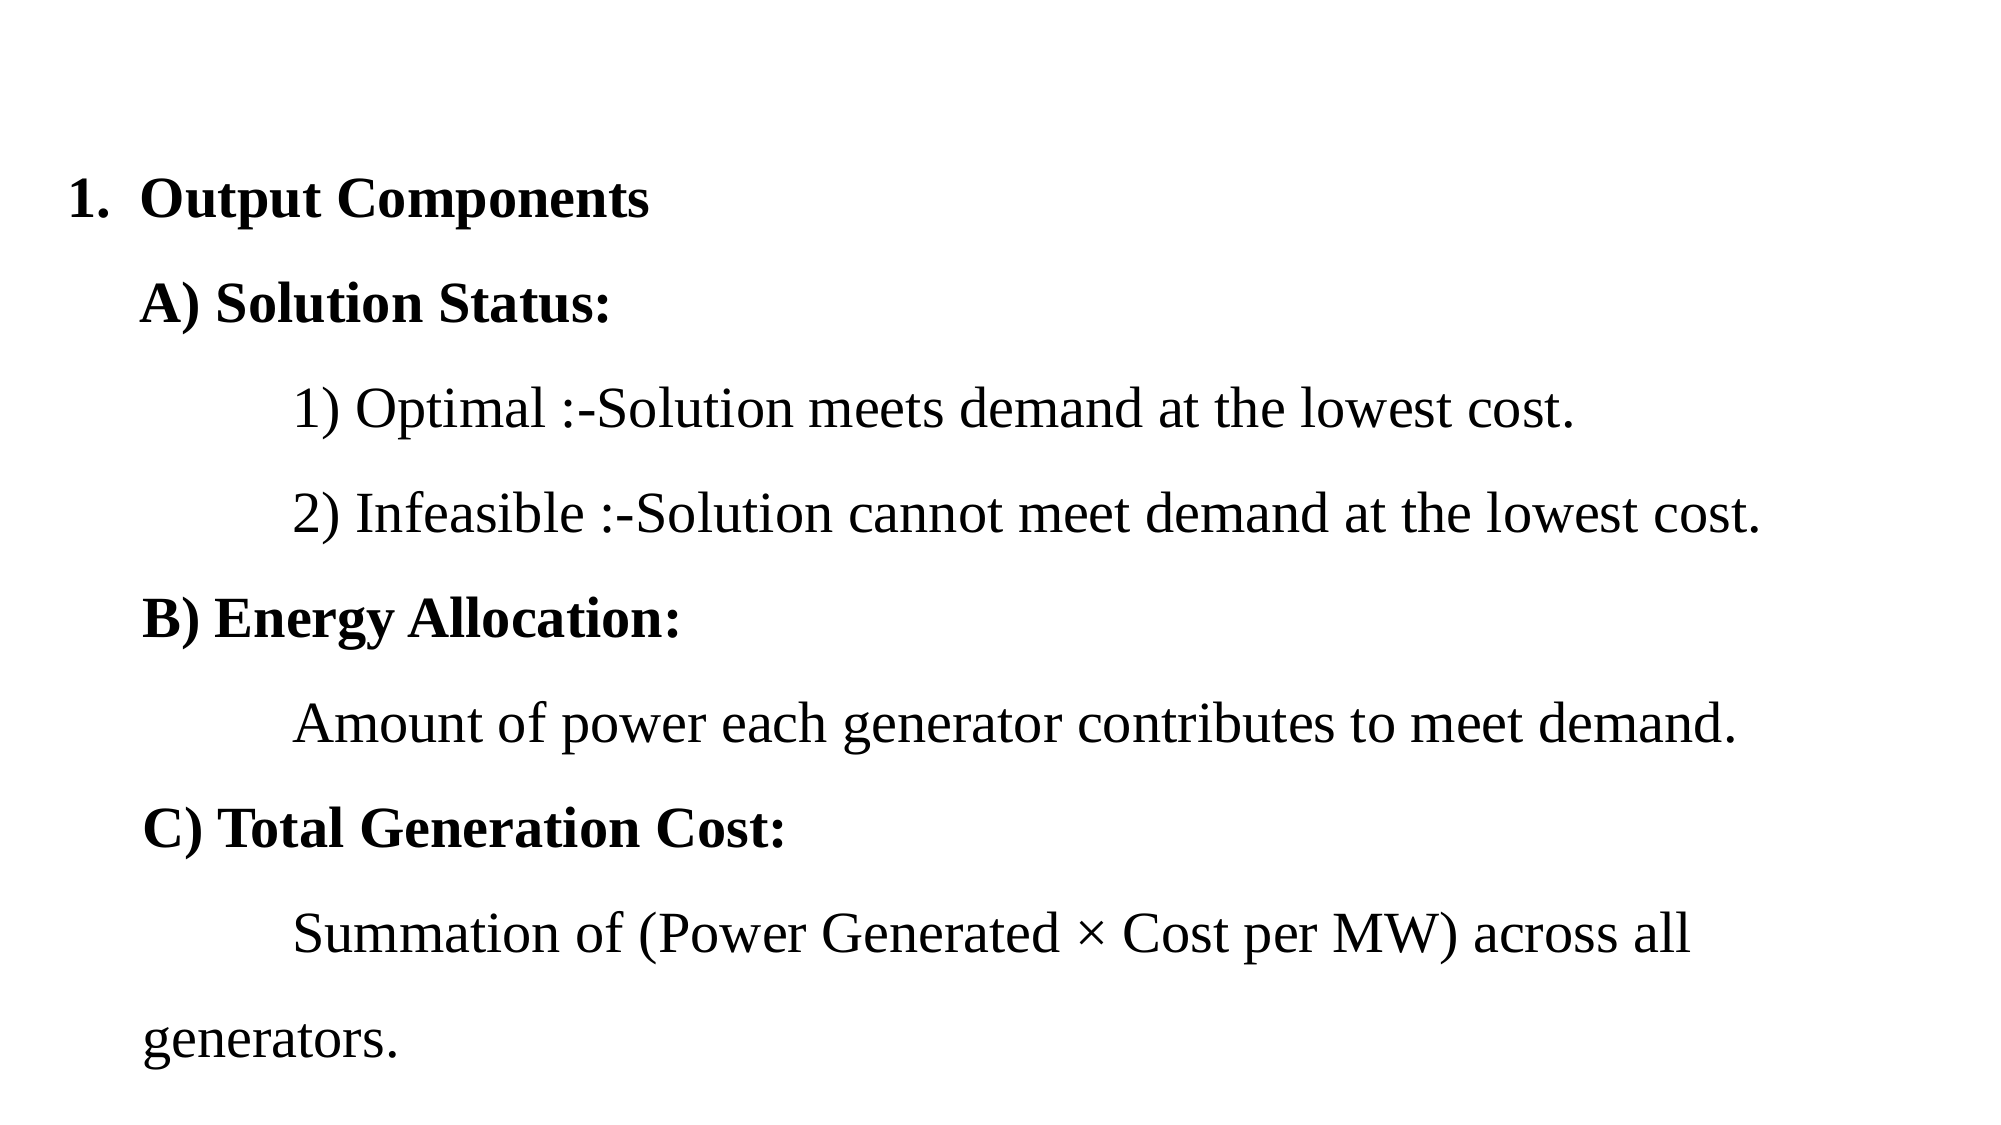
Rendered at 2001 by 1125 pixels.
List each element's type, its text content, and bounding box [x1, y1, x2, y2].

text_box 1. Output Components A) Solution Status: 1) Optimal :-Solution meets demand at the lowest cost. 2) Infeasible :-Solution cannot meet demand at the lowest cost. B) Energy Allocation: Amount of power each generator contributes to meet demand. C) Total Generation Cost: Summation of (Power Generated × Cost per MW) across all generators. [52, 116, 1959, 1076]
